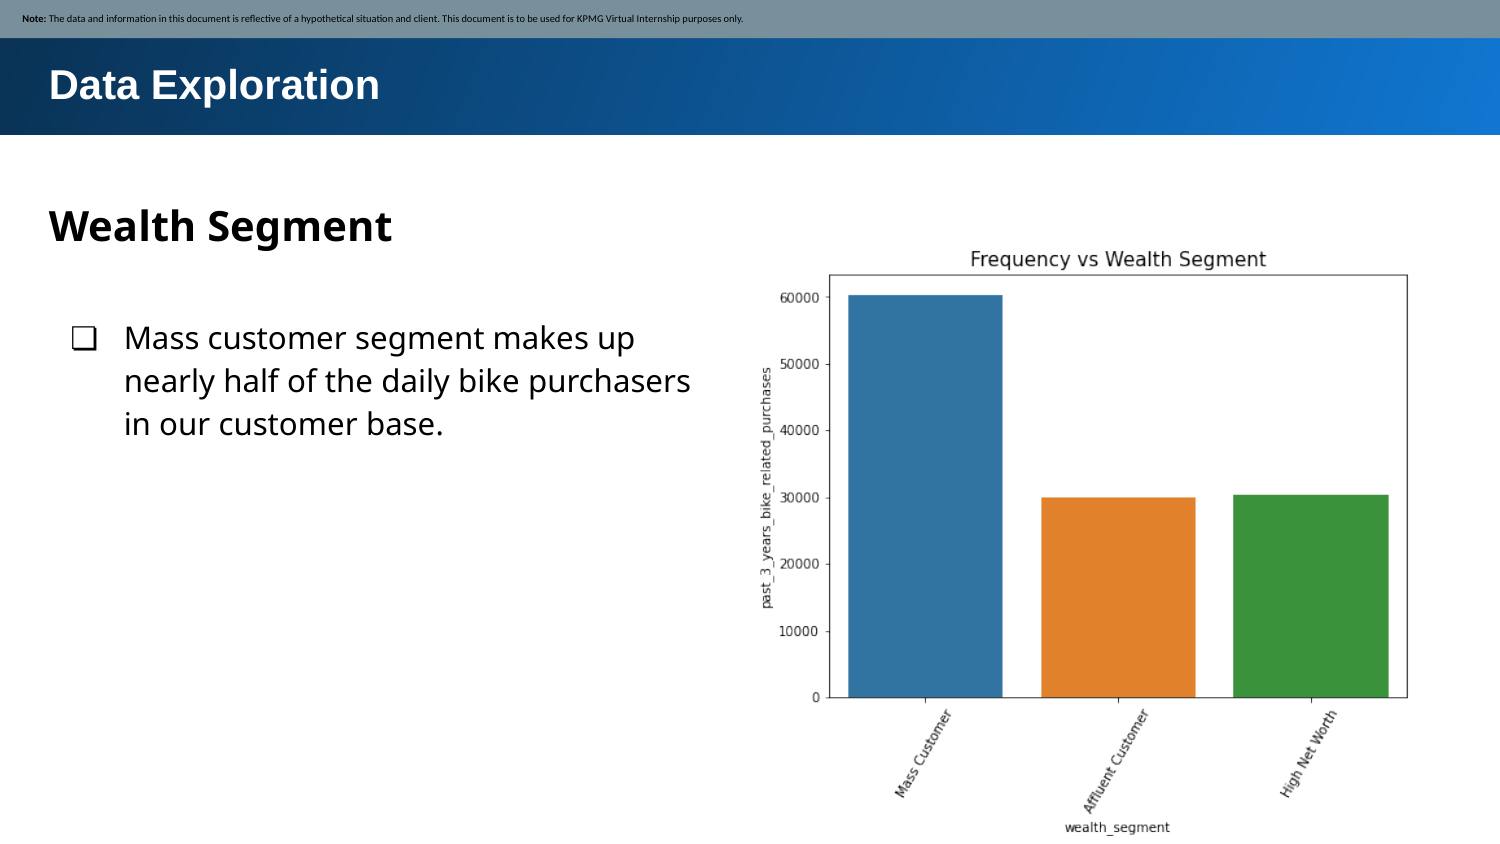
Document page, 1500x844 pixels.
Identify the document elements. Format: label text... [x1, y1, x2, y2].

text_box [0, 39, 1500, 135]
picture [749, 242, 1416, 844]
text_box Note: The data and information in this document is reflective of a hypothetical situation and client. This document is to be used for KPMG Virtual Internship purposes only. [0, 0, 1500, 39]
text_box Wealth Segment [33, 177, 1439, 266]
text_box Data Exploration [33, 43, 1439, 124]
text_box Mass customer segment makes up nearly half of the daily bike purchasers in our customer base. [33, 297, 712, 457]
